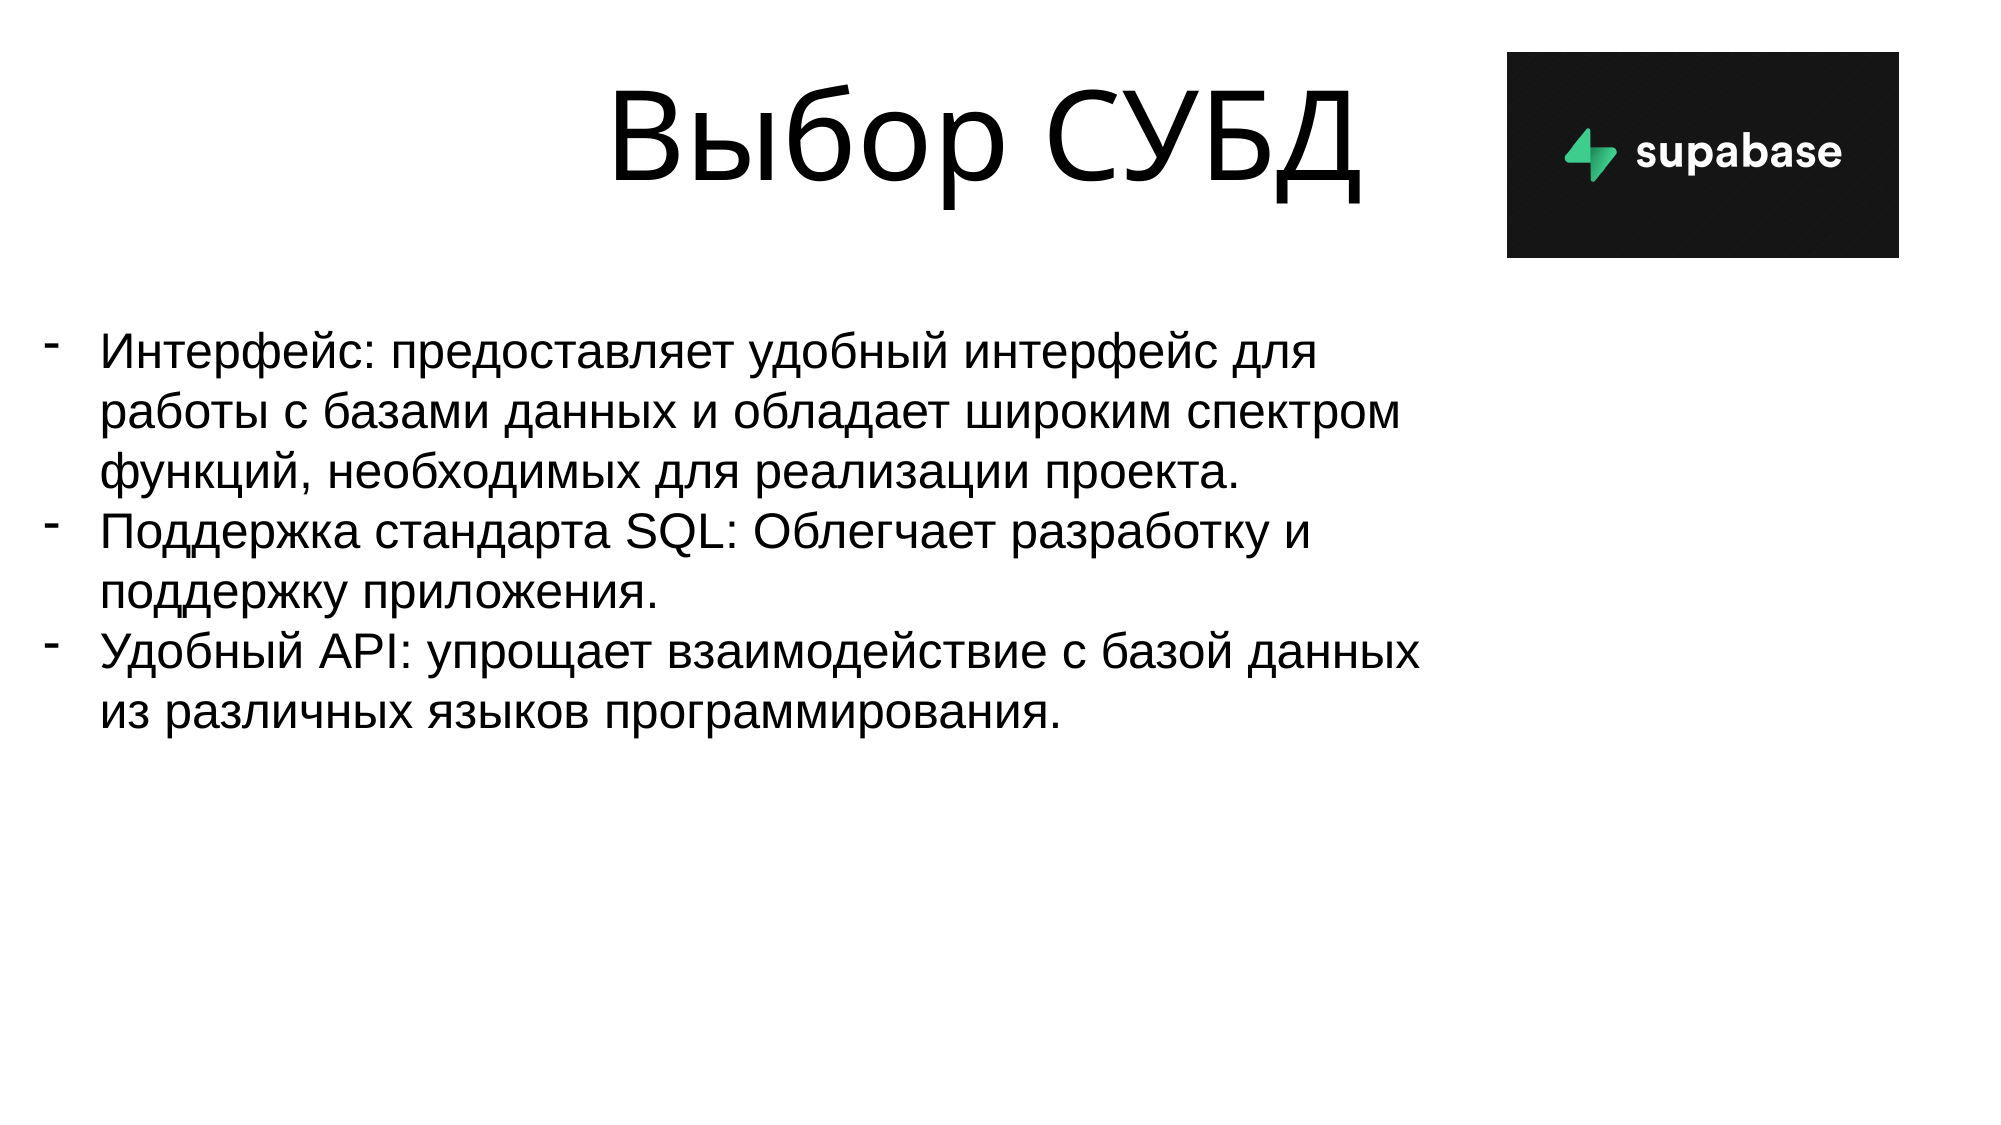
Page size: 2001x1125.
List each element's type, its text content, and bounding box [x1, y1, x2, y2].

subtitle Интерфейс: предоставляет удобный интерфейс для работы с базами данных и обладает широким спектром функций, необходимых для реализации проекта. Поддержка стандарта SQL: Облегчает разработку и поддержку приложения. Удобный API: упрощает взаимодействие с базой данных из различных языков программирования. [28, 311, 1464, 1052]
picture [1507, 52, 1899, 258]
title Выбор СУБД [249, 52, 1507, 215]
